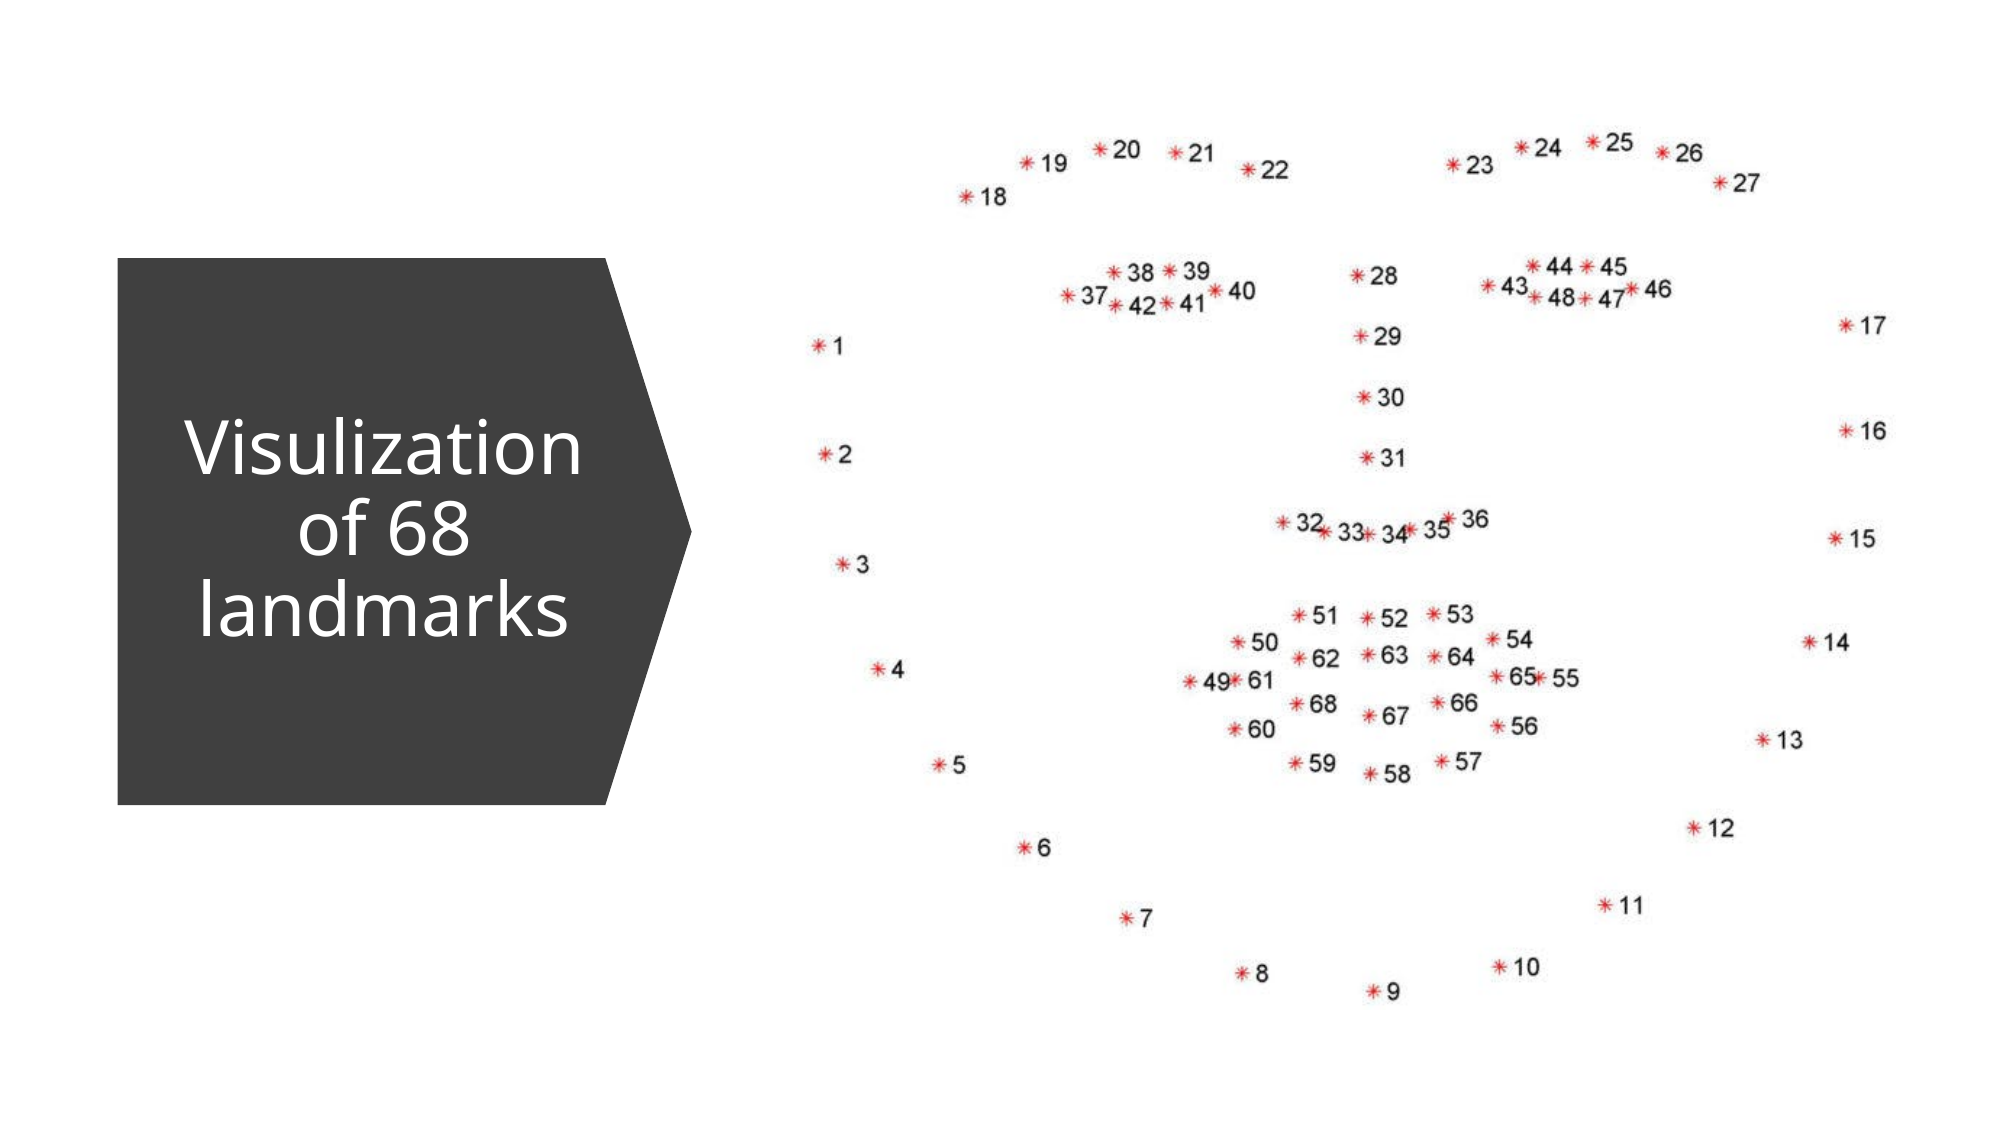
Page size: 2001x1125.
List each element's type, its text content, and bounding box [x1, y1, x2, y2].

picture [783, 114, 1896, 1010]
text_box [116, 257, 693, 807]
title Visulization of 68 landmarks [168, 322, 601, 741]
